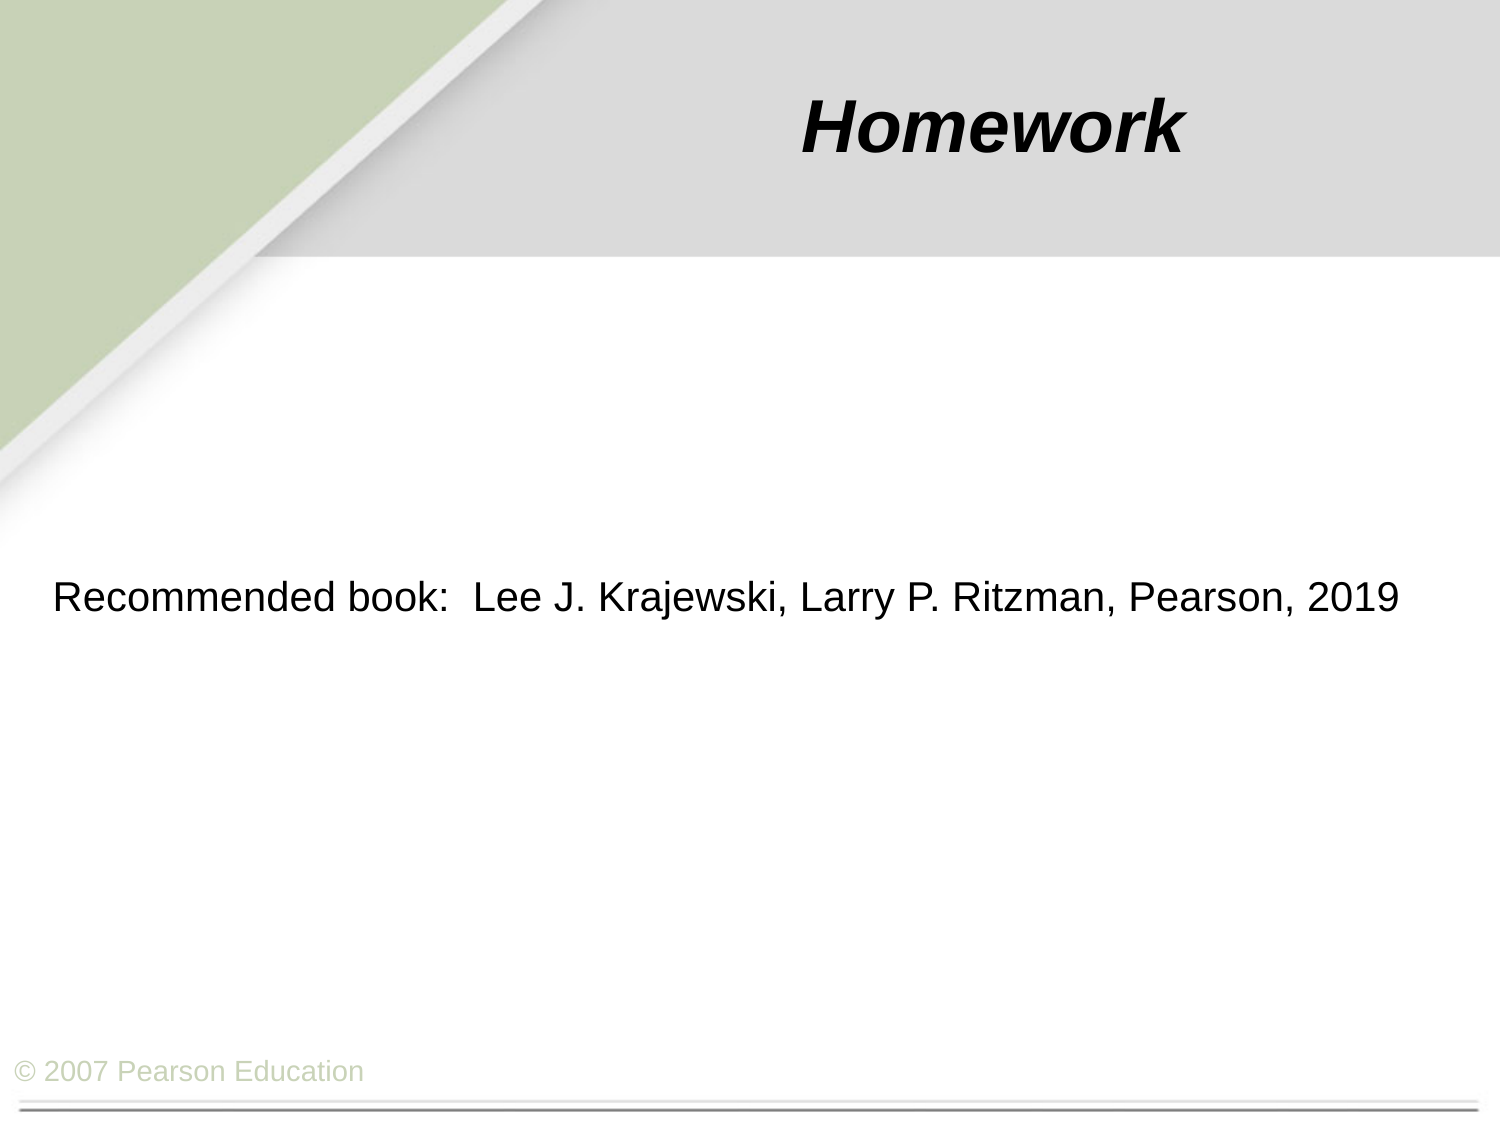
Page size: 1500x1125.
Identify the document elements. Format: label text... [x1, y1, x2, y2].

text_box Recommended book: Lee J. Krajewski, Larry P. Ritzman, Pearson, 2019 [37, 562, 1438, 698]
title Homework [512, 20, 1475, 225]
picture [0, 0, 1500, 1125]
